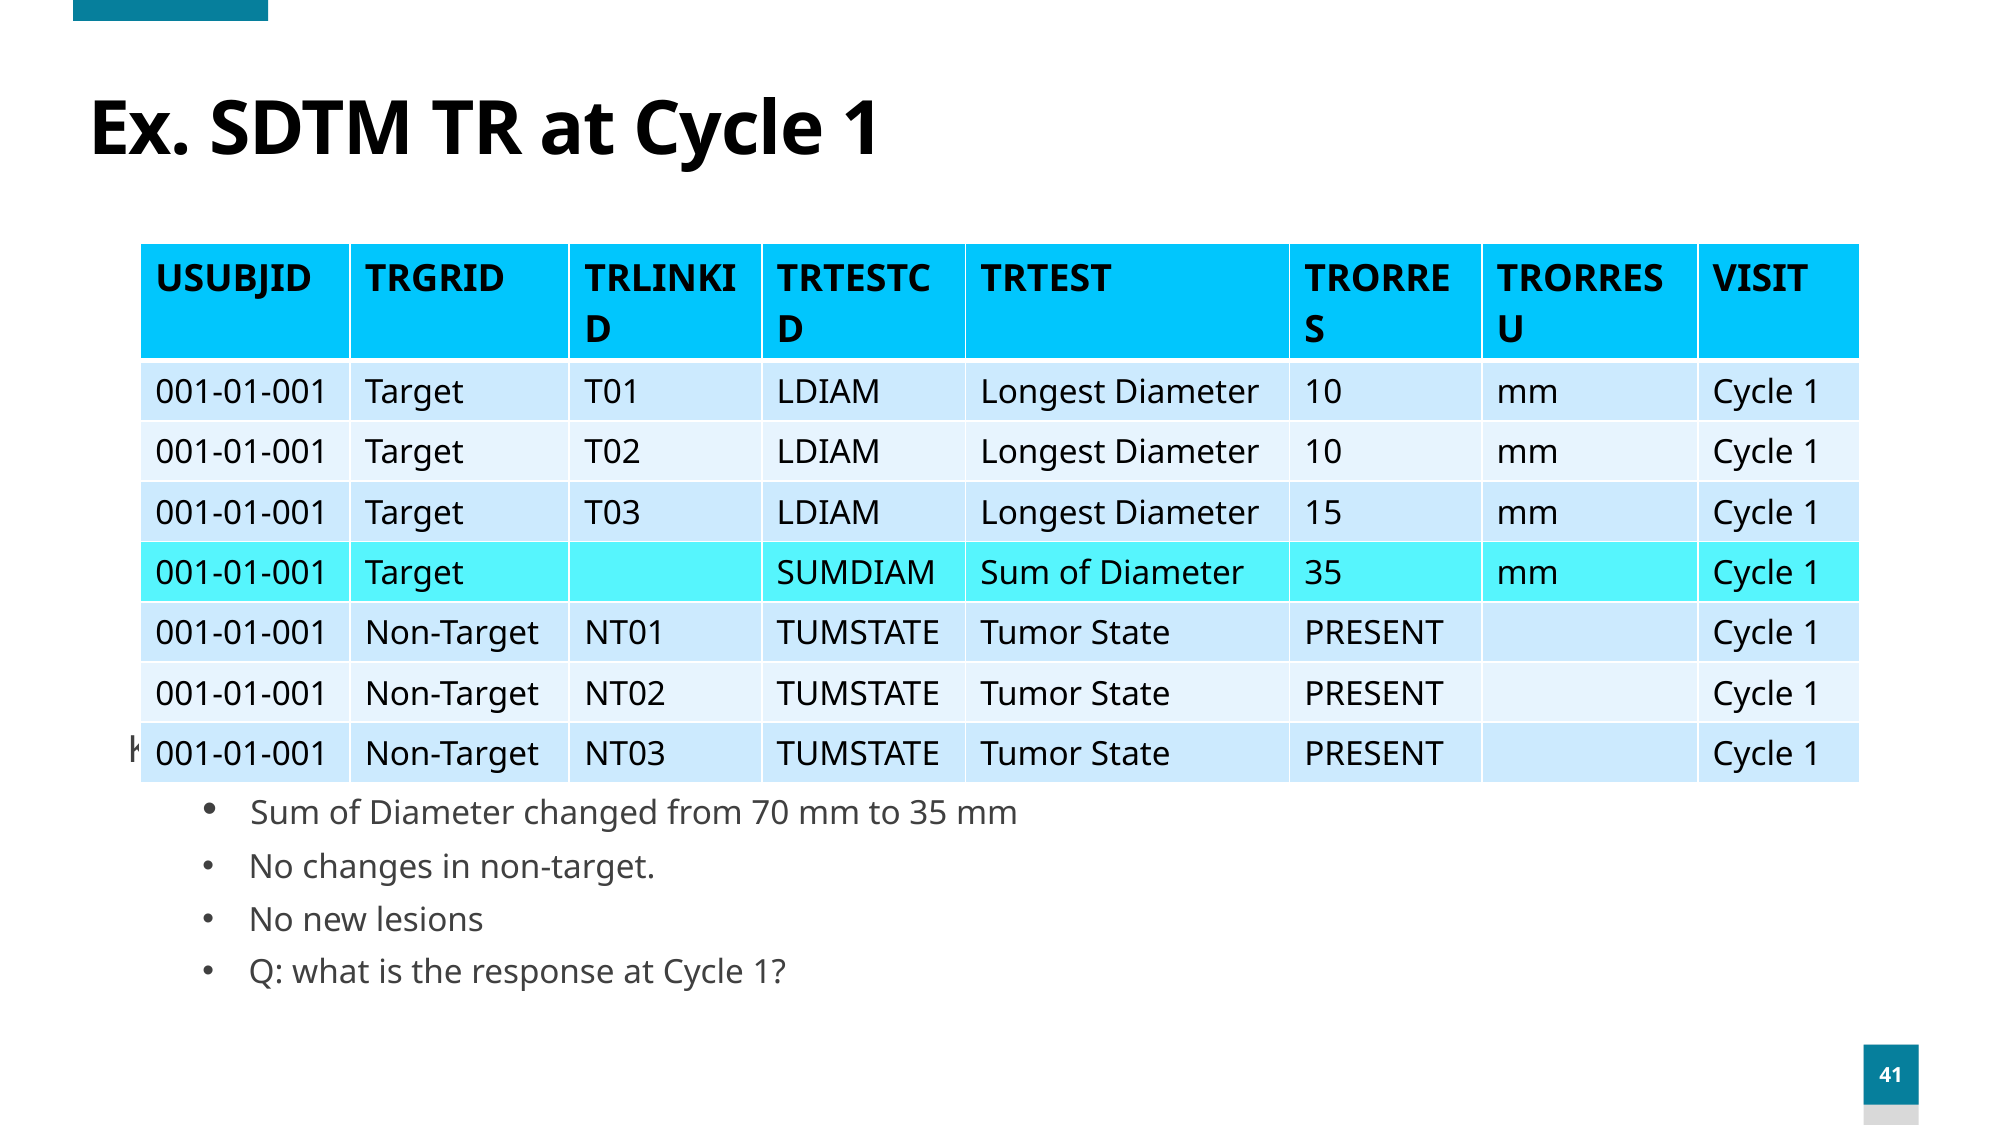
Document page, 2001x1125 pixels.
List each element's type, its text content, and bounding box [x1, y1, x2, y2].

table_cell Cycle 1 [1699, 723, 1859, 782]
table_cell PRESENT [1290, 663, 1481, 721]
table_cell [1483, 723, 1697, 782]
table_cell PRESENT [1290, 603, 1481, 661]
table_cell 001-01-001 [141, 482, 349, 541]
table_header TRGRID [351, 244, 568, 358]
table_cell NT02 [570, 663, 761, 721]
table_cell SUMDIAM [763, 542, 965, 601]
table_cell 10 [1290, 363, 1481, 420]
table_header TRLINKID [570, 244, 761, 358]
table_cell T01 [570, 363, 761, 420]
table_cell Cycle 1 [1699, 422, 1859, 480]
table_cell LDIAM [763, 363, 965, 420]
table_cell Cycle 1 [1699, 603, 1859, 661]
table_header USUBJID [141, 244, 349, 358]
table_cell Target [351, 542, 568, 601]
table_cell Target [351, 363, 568, 420]
table_cell [1483, 603, 1697, 661]
table_cell Cycle 1 [1699, 542, 1859, 601]
table_cell 001-01-001 [141, 422, 349, 480]
table_cell 001-01-001 [141, 363, 349, 420]
table_cell Cycle 1 [1699, 363, 1859, 420]
table_cell mm [1483, 542, 1697, 601]
table_header TRTEST [966, 244, 1289, 358]
table_cell PRESENT [1290, 723, 1481, 782]
table_cell Cycle 1 [1699, 663, 1859, 721]
table_cell mm [1483, 482, 1697, 541]
table_cell 001-01-001 [141, 542, 349, 601]
table_cell Sum of Diameter [966, 542, 1289, 601]
table_header TRORRESU [1483, 244, 1697, 358]
table_cell NT03 [570, 723, 761, 782]
table_cell mm [1483, 363, 1697, 420]
table_header VISIT [1699, 244, 1859, 358]
title Ex. SDTM TR at Cycle 1 [73, 82, 1907, 179]
table_cell 10 [1290, 422, 1481, 480]
table_cell NT01 [570, 603, 761, 661]
list Key points to note: Sum of Diameter changed from 70 mm to 35 mm No changes in non-target. No new lesions Q: what is the response at Cycle 1? [112, 717, 1338, 1103]
table_cell mm [1483, 422, 1697, 480]
table_cell 001-01-001 [141, 603, 349, 661]
table_cell TUMSTATE [763, 603, 965, 661]
table_cell 15 [1290, 482, 1481, 541]
table_cell TUMSTATE [763, 663, 965, 721]
table_cell Longest Diameter [966, 482, 1289, 541]
table_cell Target [351, 422, 568, 480]
table_cell Cycle 1 [1699, 482, 1859, 541]
table_cell Target [351, 482, 568, 541]
table_cell 001-01-001 [141, 723, 349, 782]
table_cell Tumor State [966, 603, 1289, 661]
table_cell LDIAM [763, 422, 965, 480]
table_header TRTESTCD [763, 244, 965, 358]
table_cell [570, 542, 761, 601]
table_cell Non-Target [351, 723, 568, 782]
table_cell T03 [570, 482, 761, 541]
table_cell Tumor State [966, 723, 1289, 782]
table_cell Non-Target [351, 663, 568, 721]
table_header TRORRES [1290, 244, 1481, 358]
table_cell Longest Diameter [966, 363, 1289, 420]
table_cell Non-Target [351, 603, 568, 661]
table_cell Longest Diameter [966, 422, 1289, 480]
table_cell 001-01-001 [141, 663, 349, 721]
table_cell LDIAM [763, 482, 965, 541]
table_cell TUMSTATE [763, 723, 965, 782]
table_cell 35 [1290, 542, 1481, 601]
table_cell [1483, 663, 1697, 721]
table_cell T02 [570, 422, 761, 480]
table_cell Tumor State [966, 663, 1289, 721]
